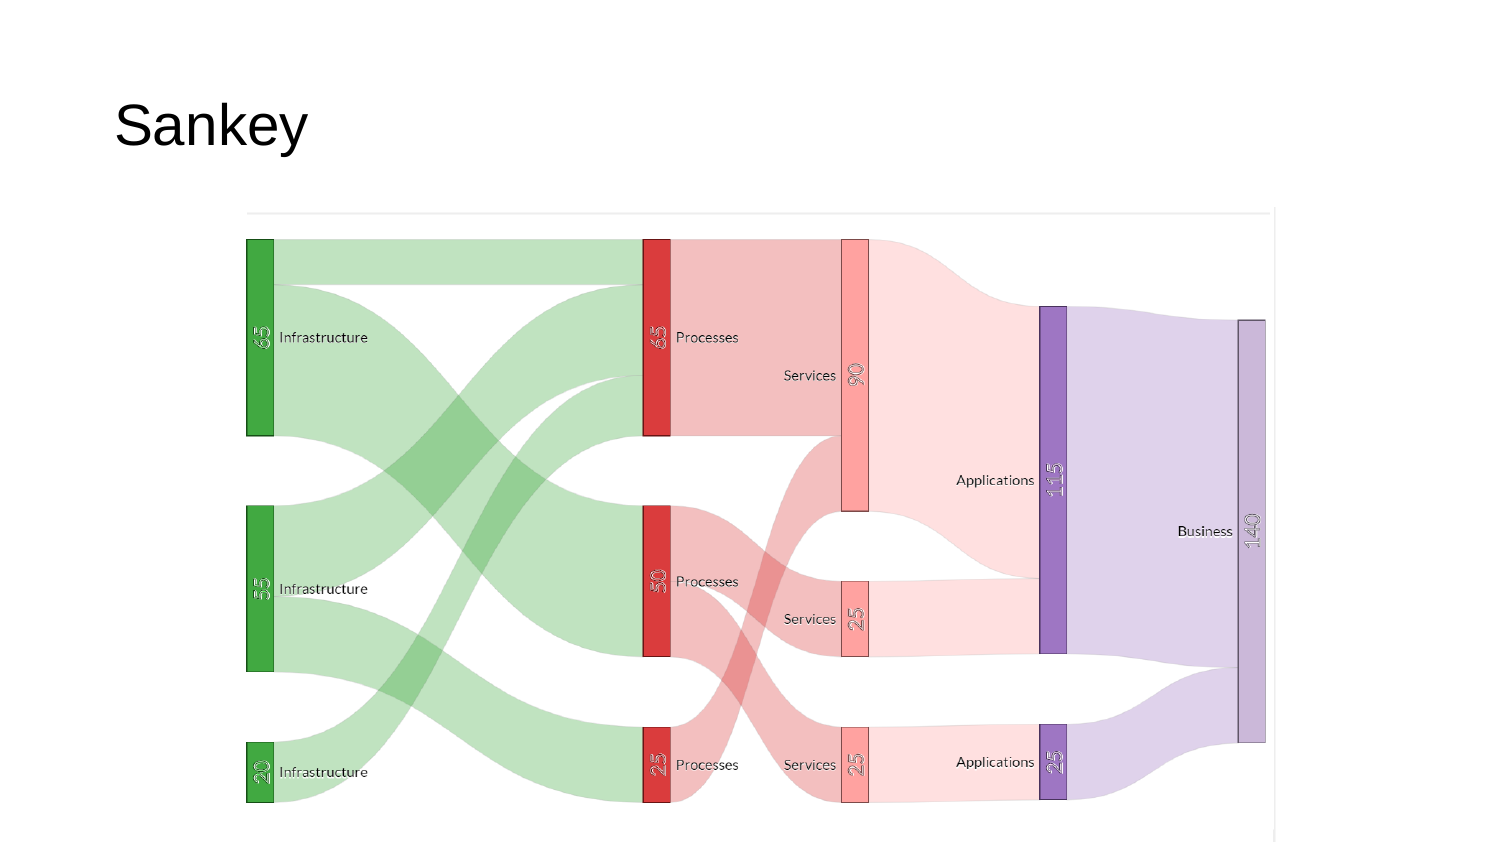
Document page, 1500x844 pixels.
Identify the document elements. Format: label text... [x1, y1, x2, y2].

title Sankey [103, 44, 1397, 208]
picture [222, 207, 1278, 843]
